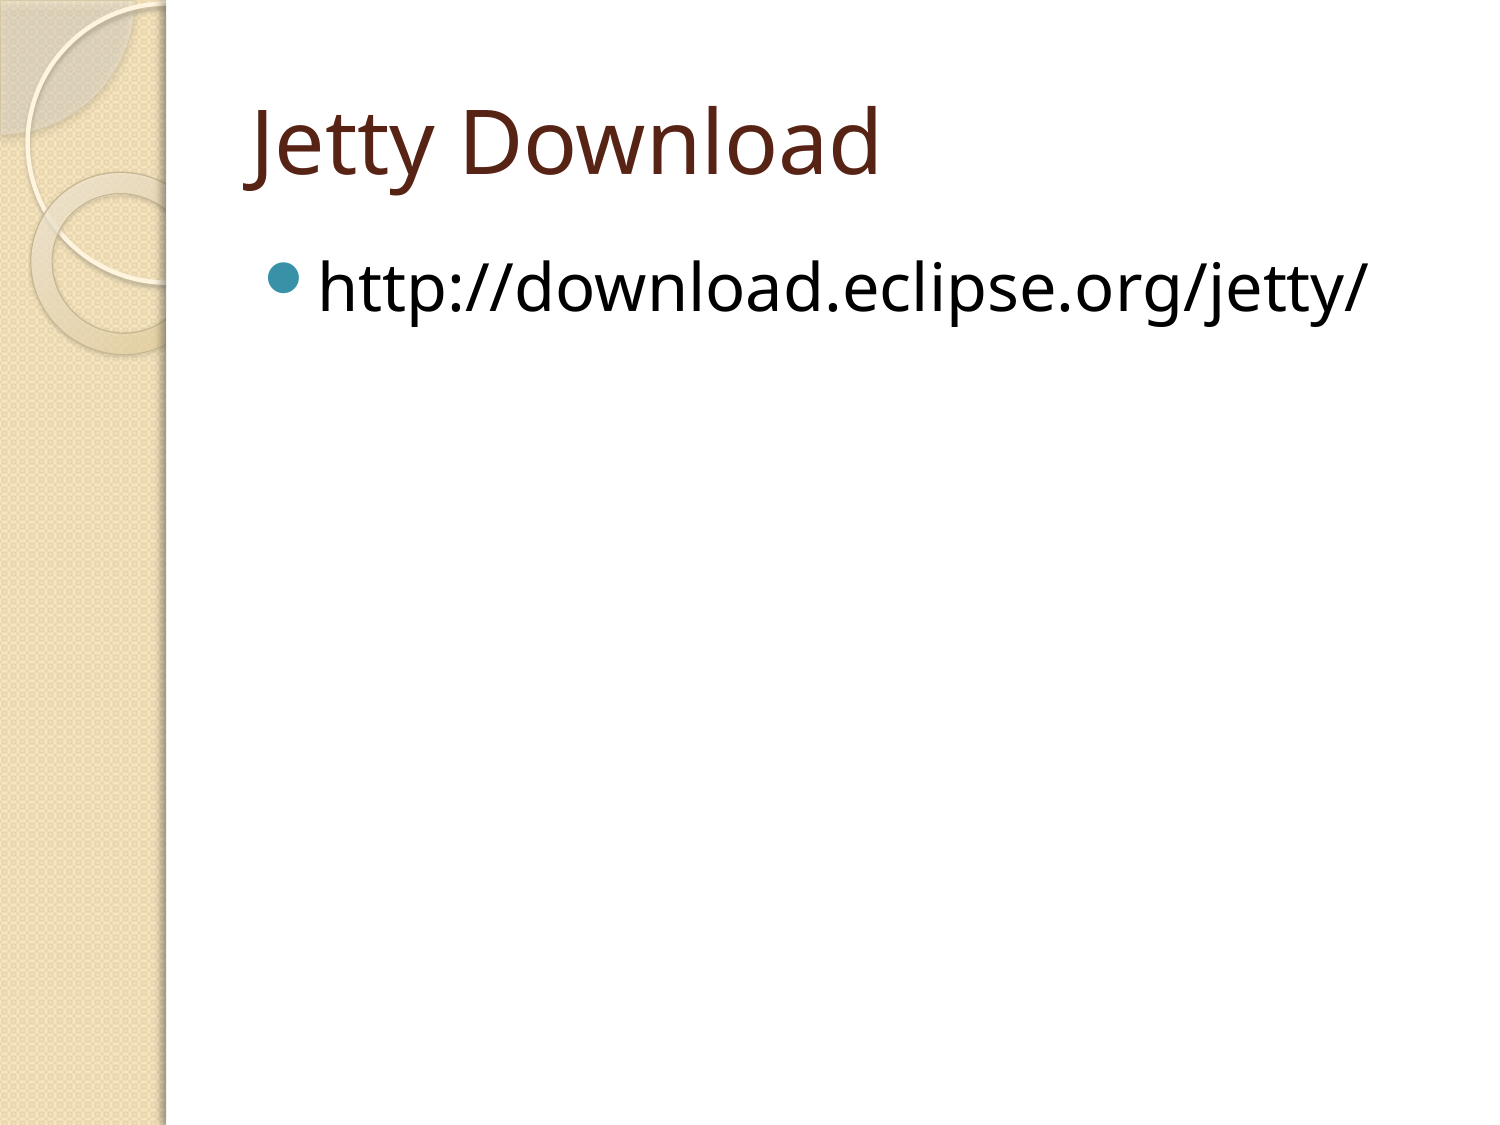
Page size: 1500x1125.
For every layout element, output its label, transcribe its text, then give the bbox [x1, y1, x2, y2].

title Jetty Download [235, 45, 1466, 233]
list http://download.eclipse.org/jetty/ [235, 237, 1466, 1025]
